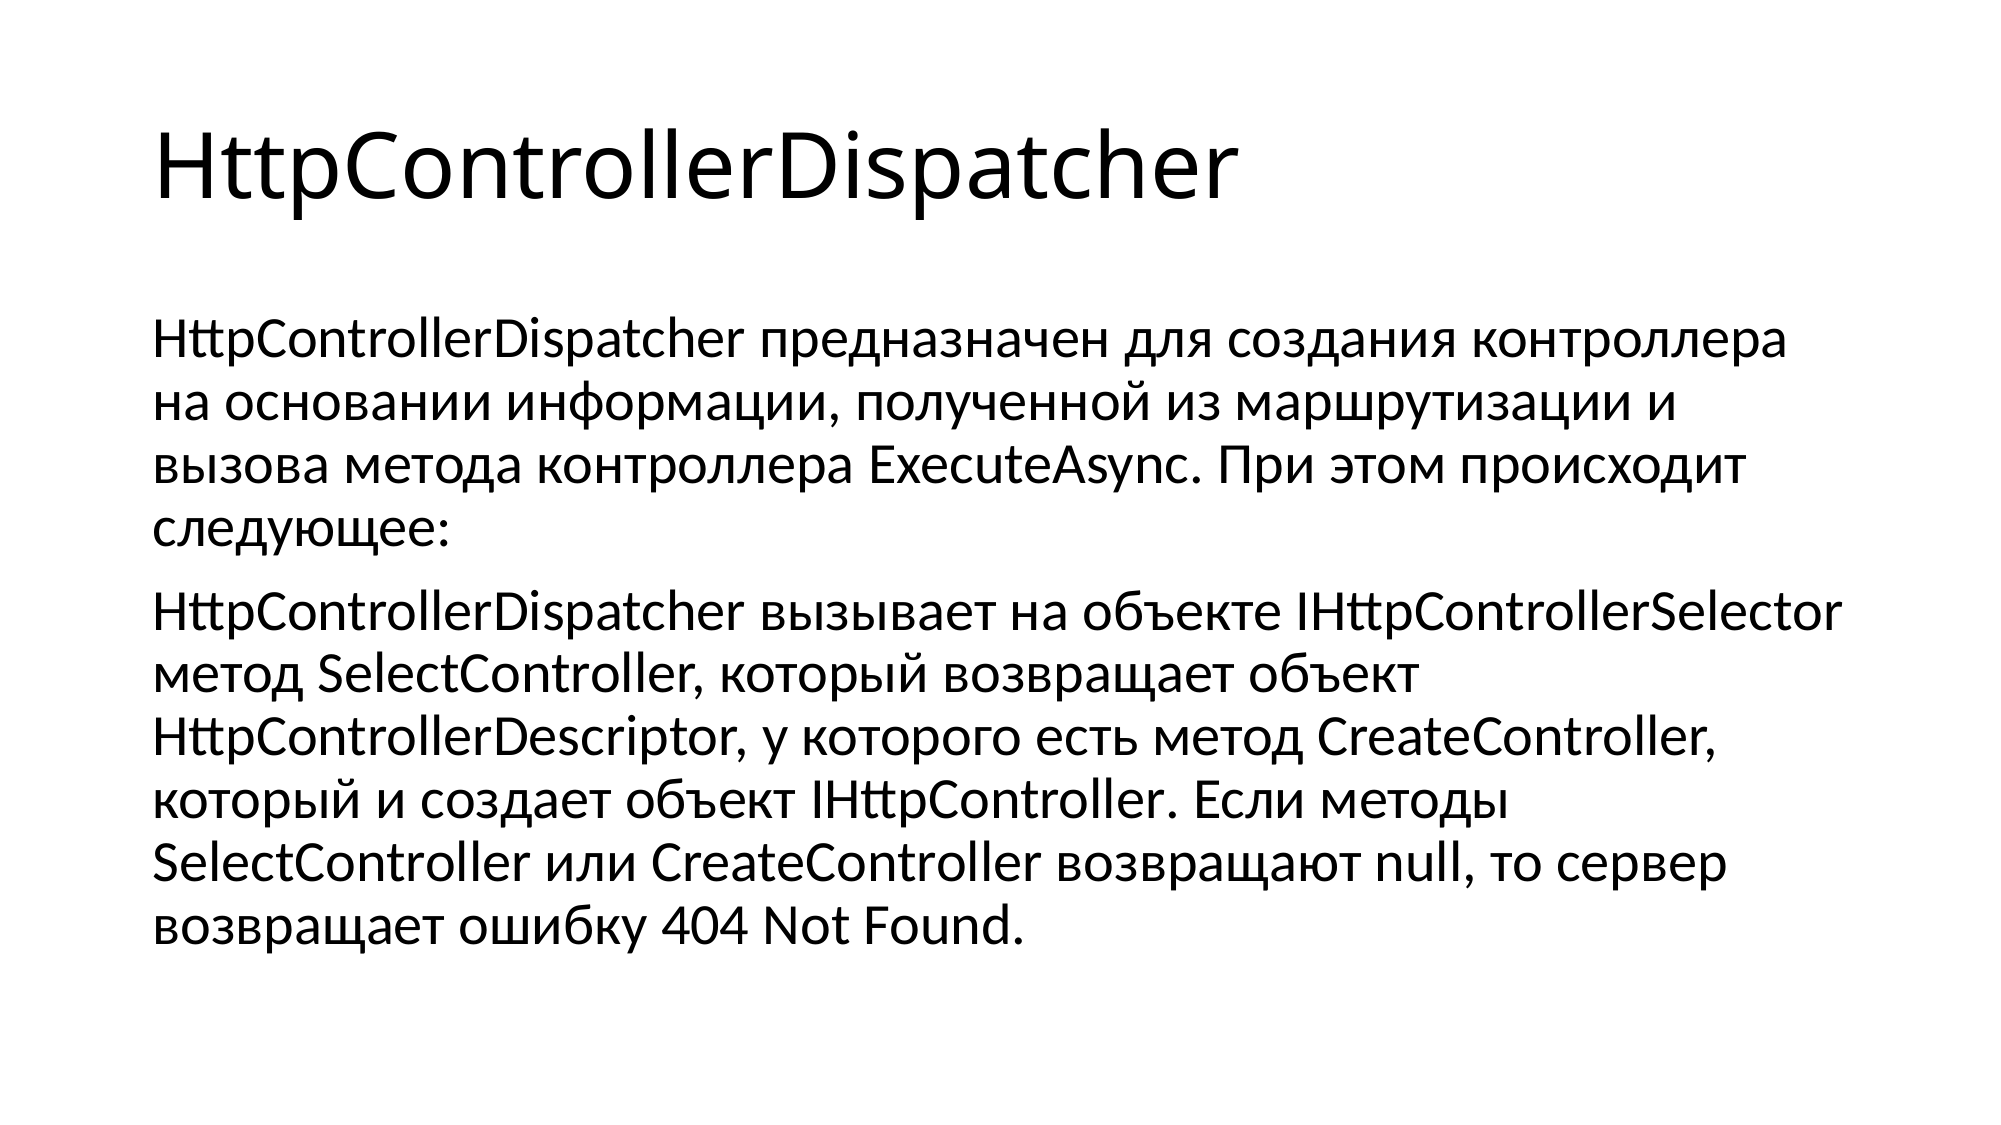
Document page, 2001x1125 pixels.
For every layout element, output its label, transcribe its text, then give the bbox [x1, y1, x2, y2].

list HttpControllerDispatcher предназначен для создания контроллера на основании информации, полученной из маршрутизации и вызова метода контроллера ExecuteAsync. При этом происходит следующее: HttpControllerDispatcher вызывает на объекте IHttpControllerSelector метод SelectController, который возвращает объект HttpControllerDescriptor, у которого есть метод CreateController, который и создает объект IHttpController. Если методы SelectController или CreateController возвращают null, то сервер возвращает ошибку 404 Not Found. [137, 299, 1863, 1014]
title HttpControllerDispatcher [137, 59, 1863, 278]
